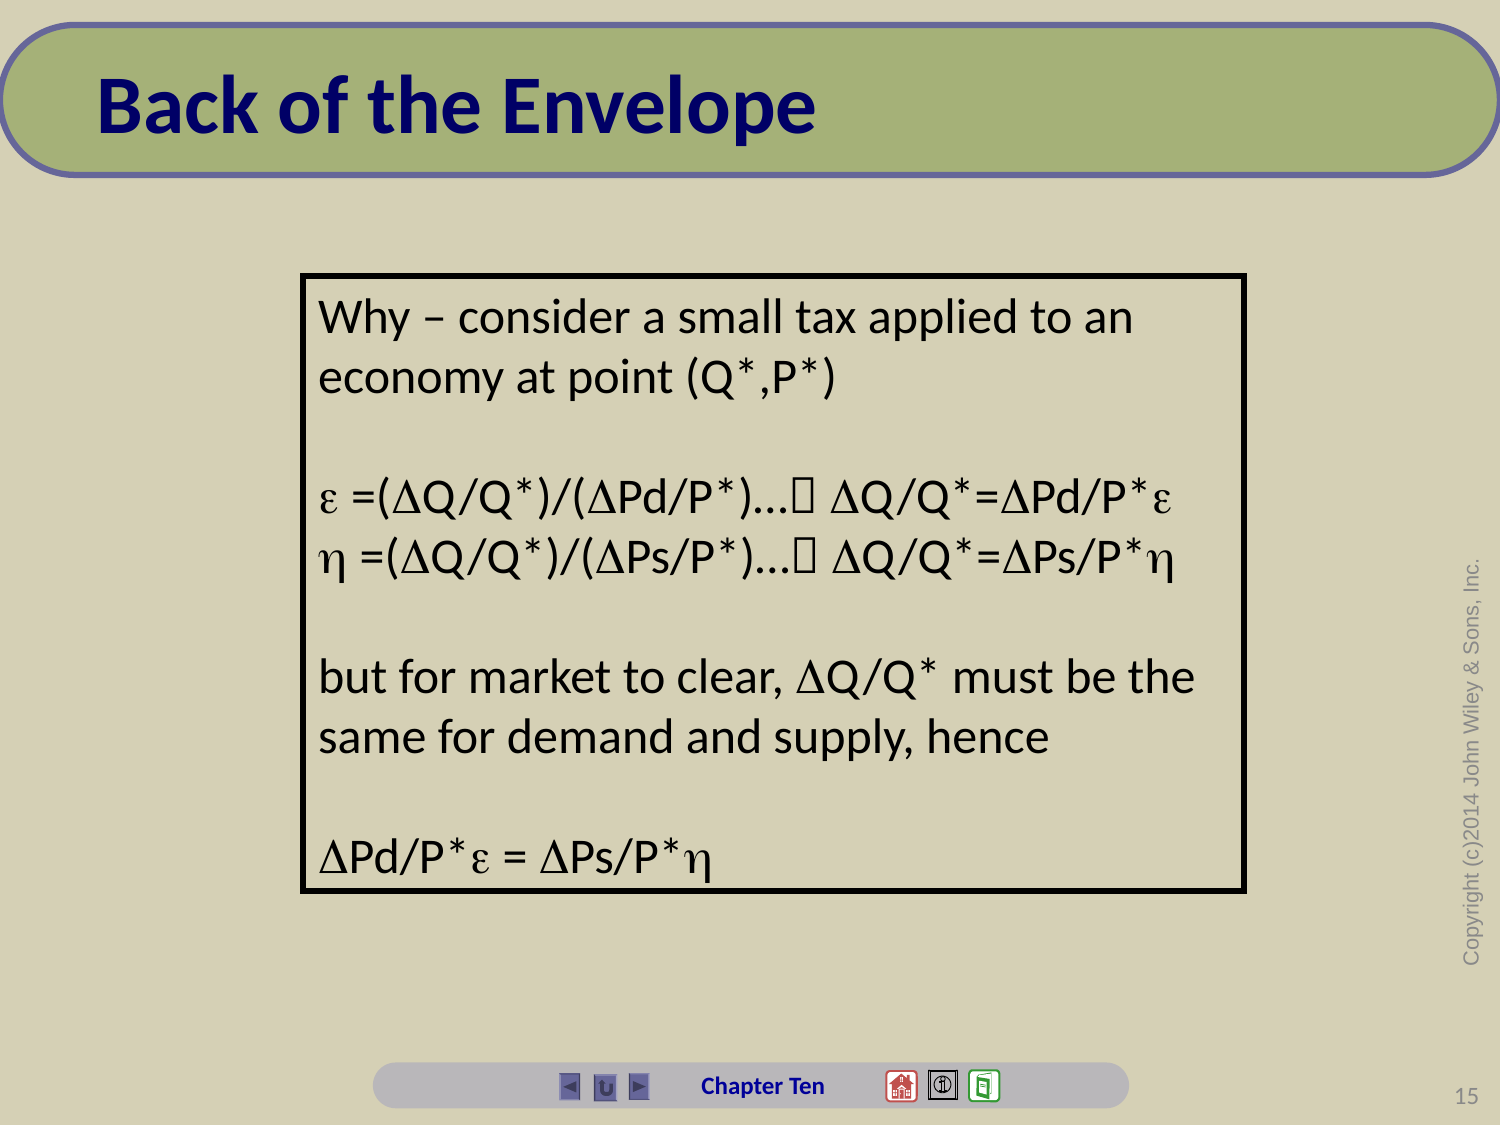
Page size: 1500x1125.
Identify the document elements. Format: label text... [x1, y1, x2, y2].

picture [928, 1069, 958, 1101]
footer Copyright (c)2014 John Wiley & Sons, Inc. [1440, 525, 1500, 1000]
text_box Why – consider a small tax applied to an economy at point (Q*,P*)  =(Q/Q*)/(Pd/P*)… Q/Q*=Pd/P*  =(Q/Q*)/(Ps/P*)… Q/Q*=Ps/P* but for market to clear, Q/Q* must be the same for demand and supply, hence Pd/P* = Ps/P* [303, 276, 1244, 891]
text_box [967, 1068, 1001, 1103]
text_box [885, 1069, 919, 1103]
picture [628, 1072, 652, 1102]
picture [592, 1073, 618, 1103]
text_box Chapter Ten [686, 1062, 841, 1108]
slide_number 15 [1144, 1065, 1495, 1125]
text_box [372, 1062, 1130, 1109]
text_box Back of the Envelope [0, 24, 1500, 175]
picture [557, 1072, 581, 1101]
